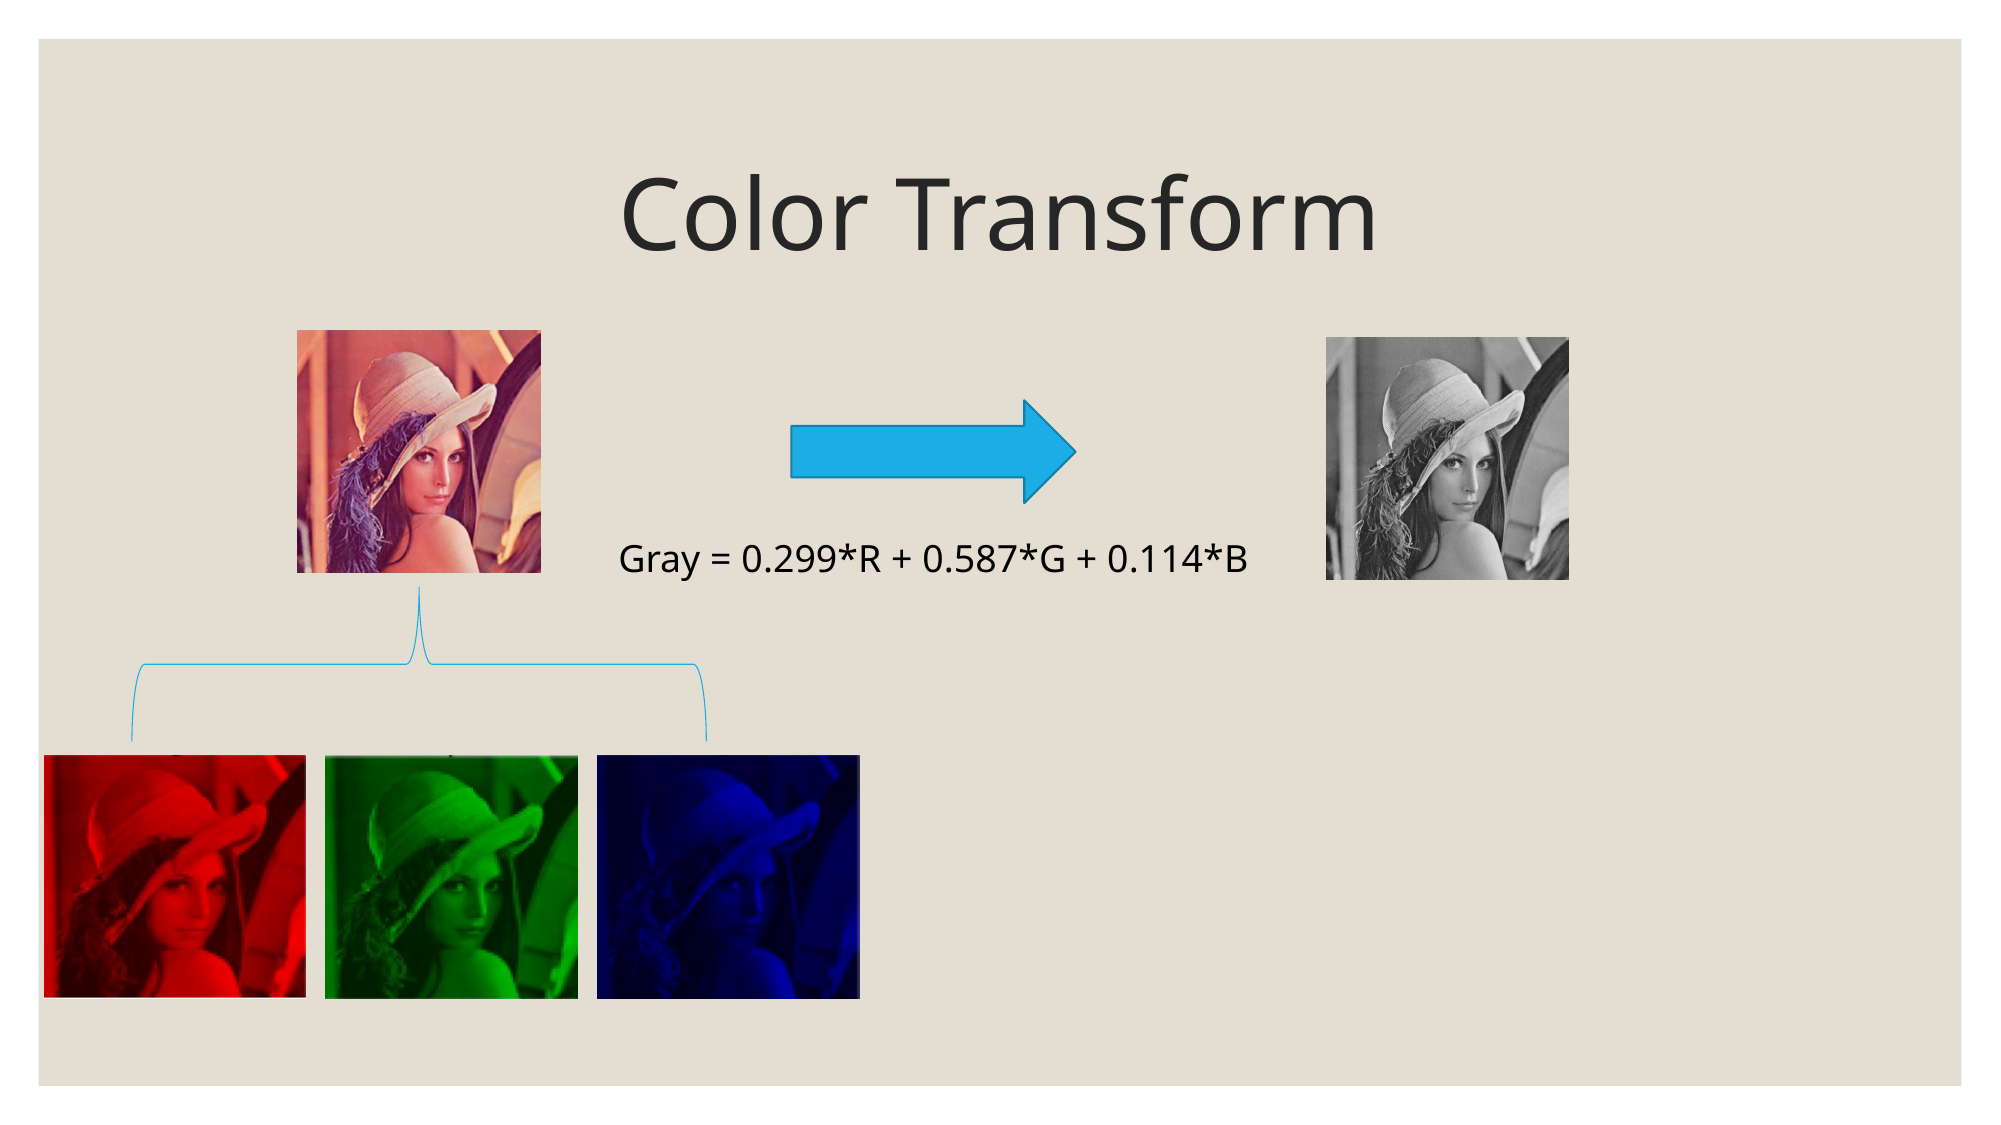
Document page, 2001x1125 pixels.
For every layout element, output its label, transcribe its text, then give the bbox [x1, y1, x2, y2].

picture [597, 755, 860, 999]
text_box Gray = 0.299*R + 0.587*G + 0.114*B [488, 482, 1379, 634]
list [297, 330, 541, 573]
picture [44, 755, 306, 999]
text_box [131, 586, 707, 742]
picture [325, 755, 578, 999]
text_box [790, 399, 1077, 482]
picture [1326, 337, 1569, 580]
title Color Transform [174, 105, 1825, 331]
